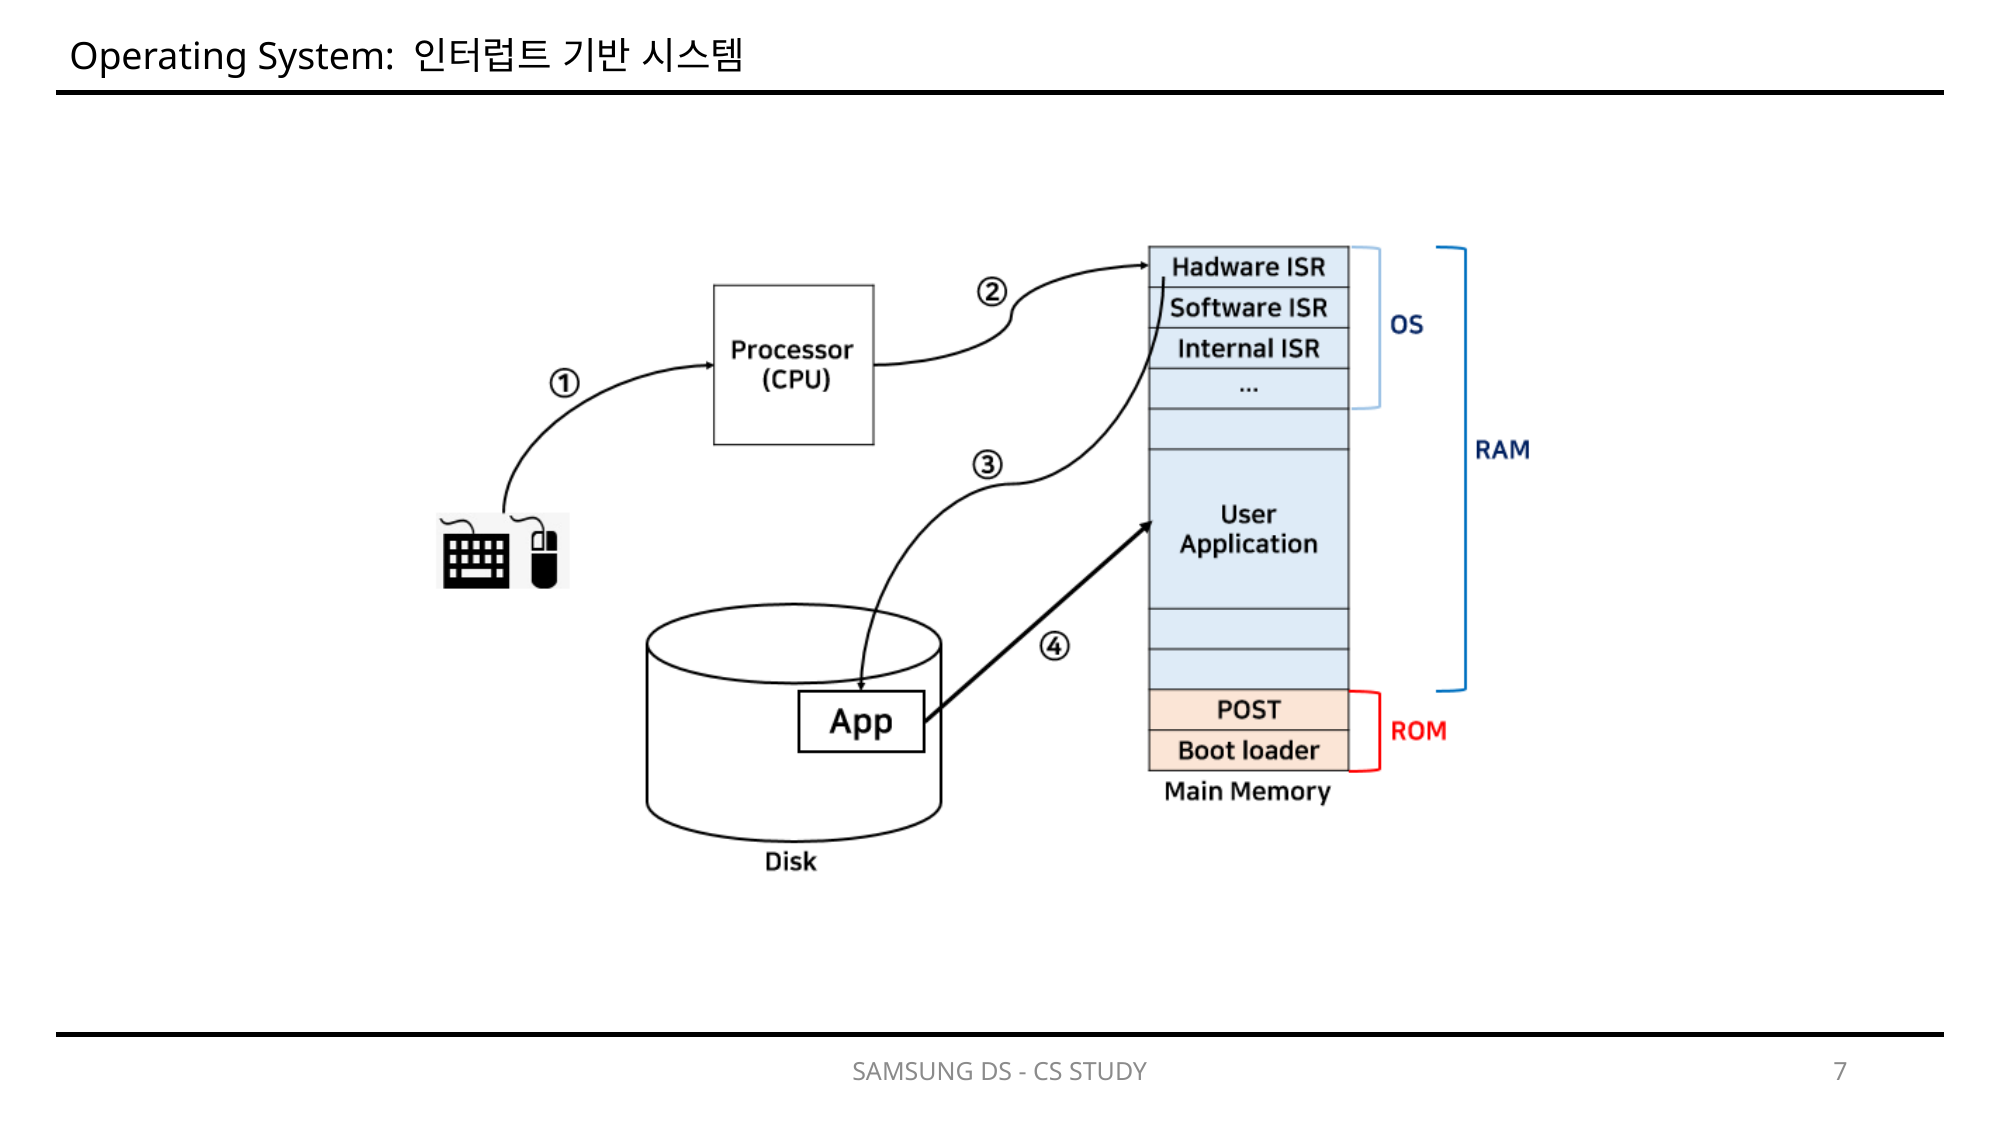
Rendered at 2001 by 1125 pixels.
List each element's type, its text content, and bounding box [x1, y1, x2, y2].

slide_number 7 [1412, 1042, 1863, 1103]
text_box Operating System: 인터럽트 기반 시스템 [54, 25, 1000, 85]
picture [321, 236, 1657, 878]
footer SAMSUNG DS - CS STUDY [662, 1042, 1338, 1103]
